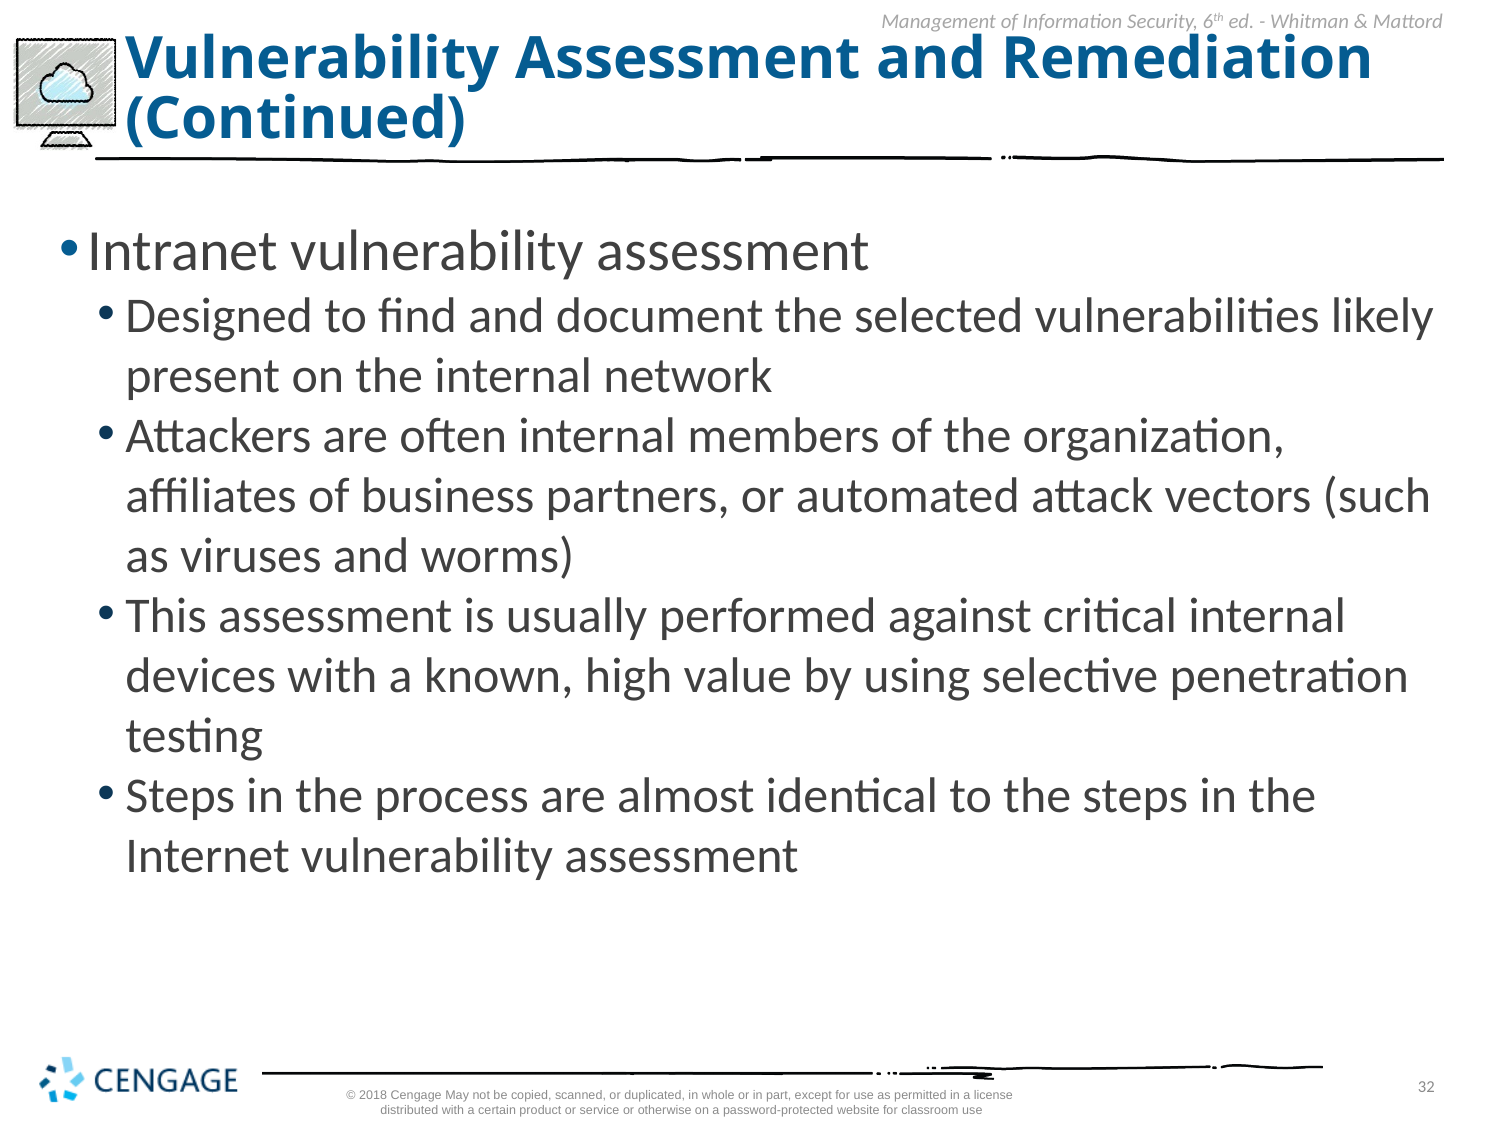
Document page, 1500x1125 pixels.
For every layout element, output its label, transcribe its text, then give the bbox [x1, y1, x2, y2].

picture [262, 1064, 1323, 1080]
title Vulnerability Assessment and Remediation (Continued) [125, 60, 1442, 121]
picture [19, 1043, 250, 1115]
picture [13, 36, 117, 151]
picture [95, 155, 1444, 163]
list Intranet vulnerability assessment Designed to find and document the selected vulnerabilities likely present on the internal network Attackers are often internal members of the organization, affiliates of business partners, or automated attack vectors (such as viruses and worms) This assessment is usually performed against critical internal devices with a known, high value by using selective penetration testing Steps in the process are almost identical to the steps in the Internet vulnerability assessment [59, 212, 1441, 889]
